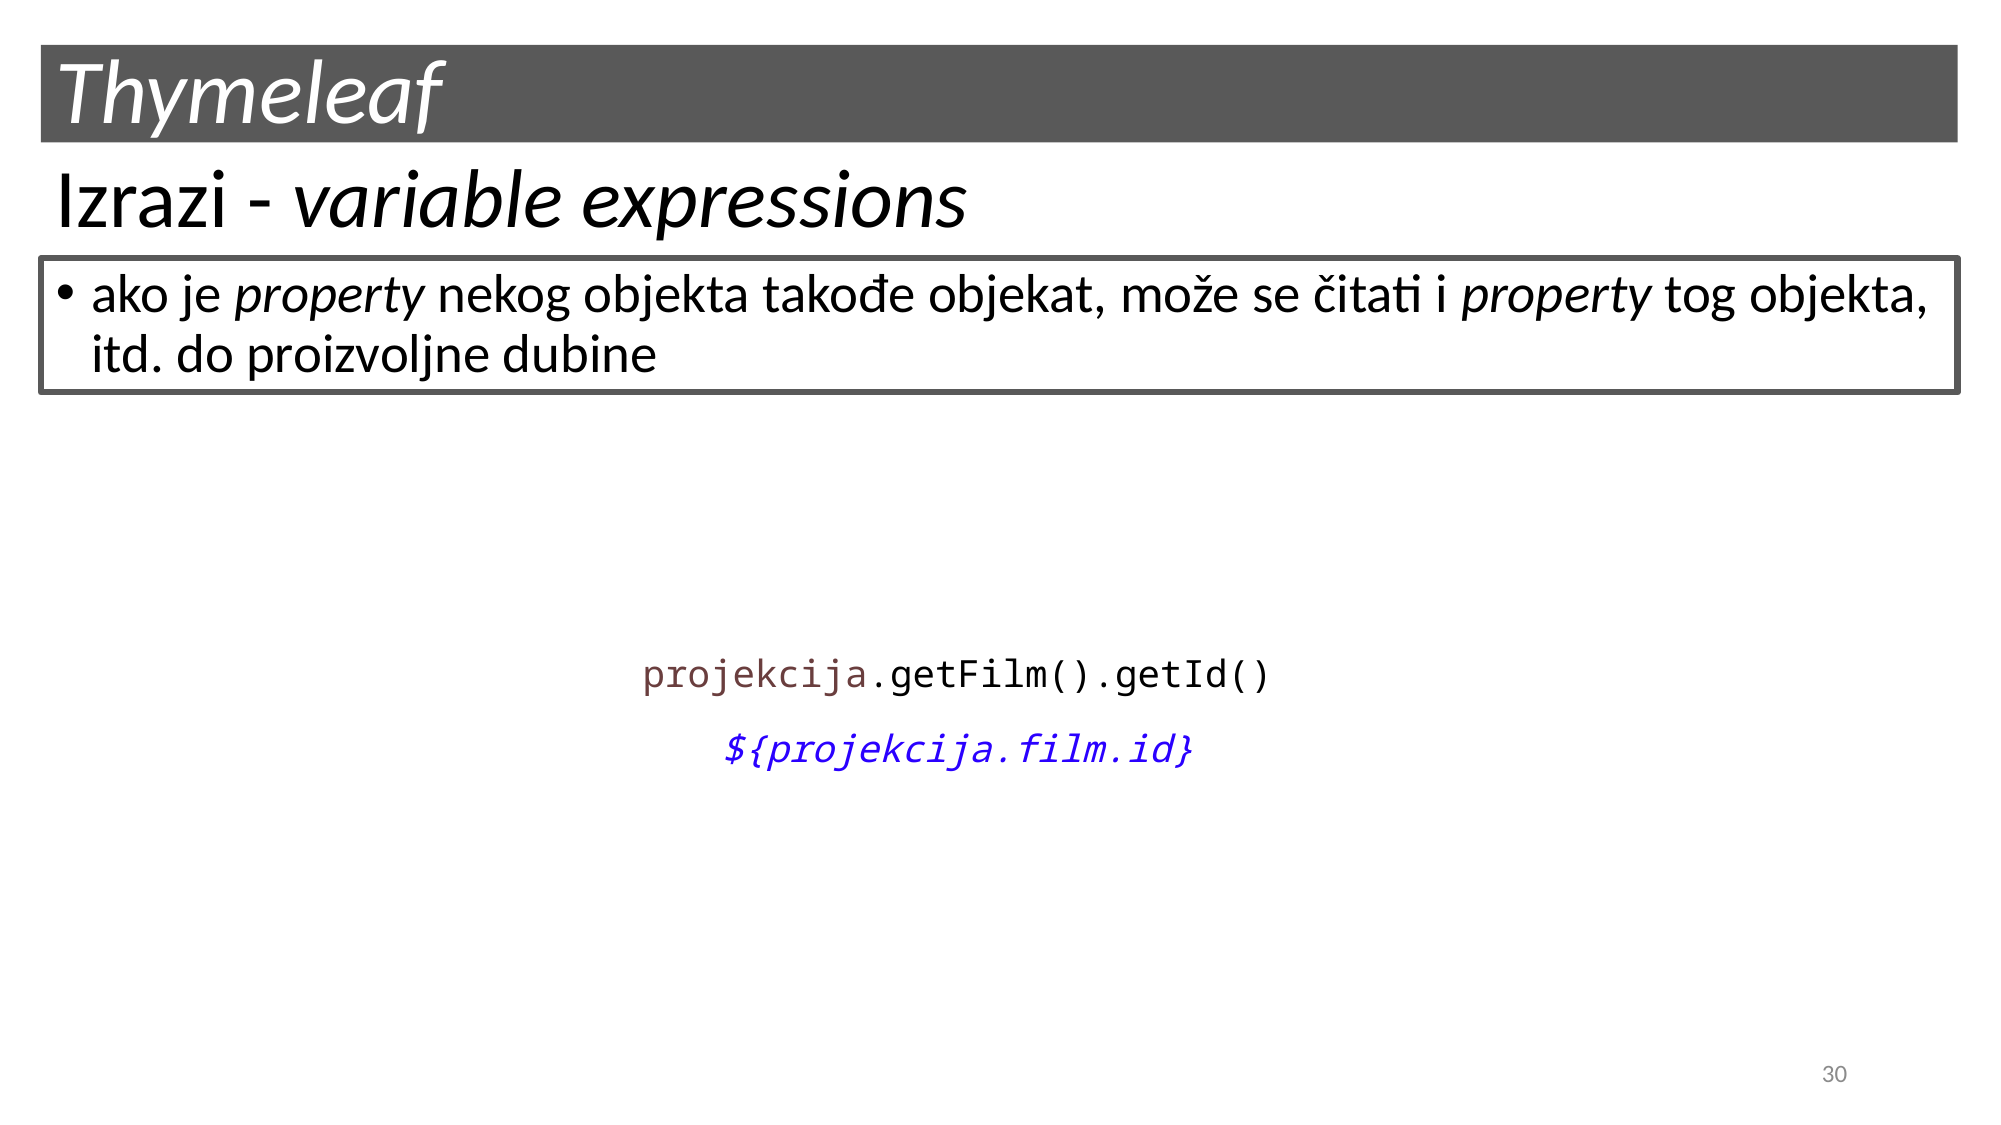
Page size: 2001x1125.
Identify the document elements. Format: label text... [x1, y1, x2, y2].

text_box ${projekcija.film.id} [706, 718, 1209, 778]
text_box projekcija.getFilm().getId() [627, 642, 1288, 702]
text_box Izrazi - variable expressions [40, 157, 1958, 244]
list ako je property nekog objekta takođe objekat, može se čitati i property tog objekta, itd. do proizvoljne dubine [40, 258, 1958, 393]
title Thymeleaf [40, 44, 1958, 143]
slide_number 30 [1412, 1042, 1863, 1103]
